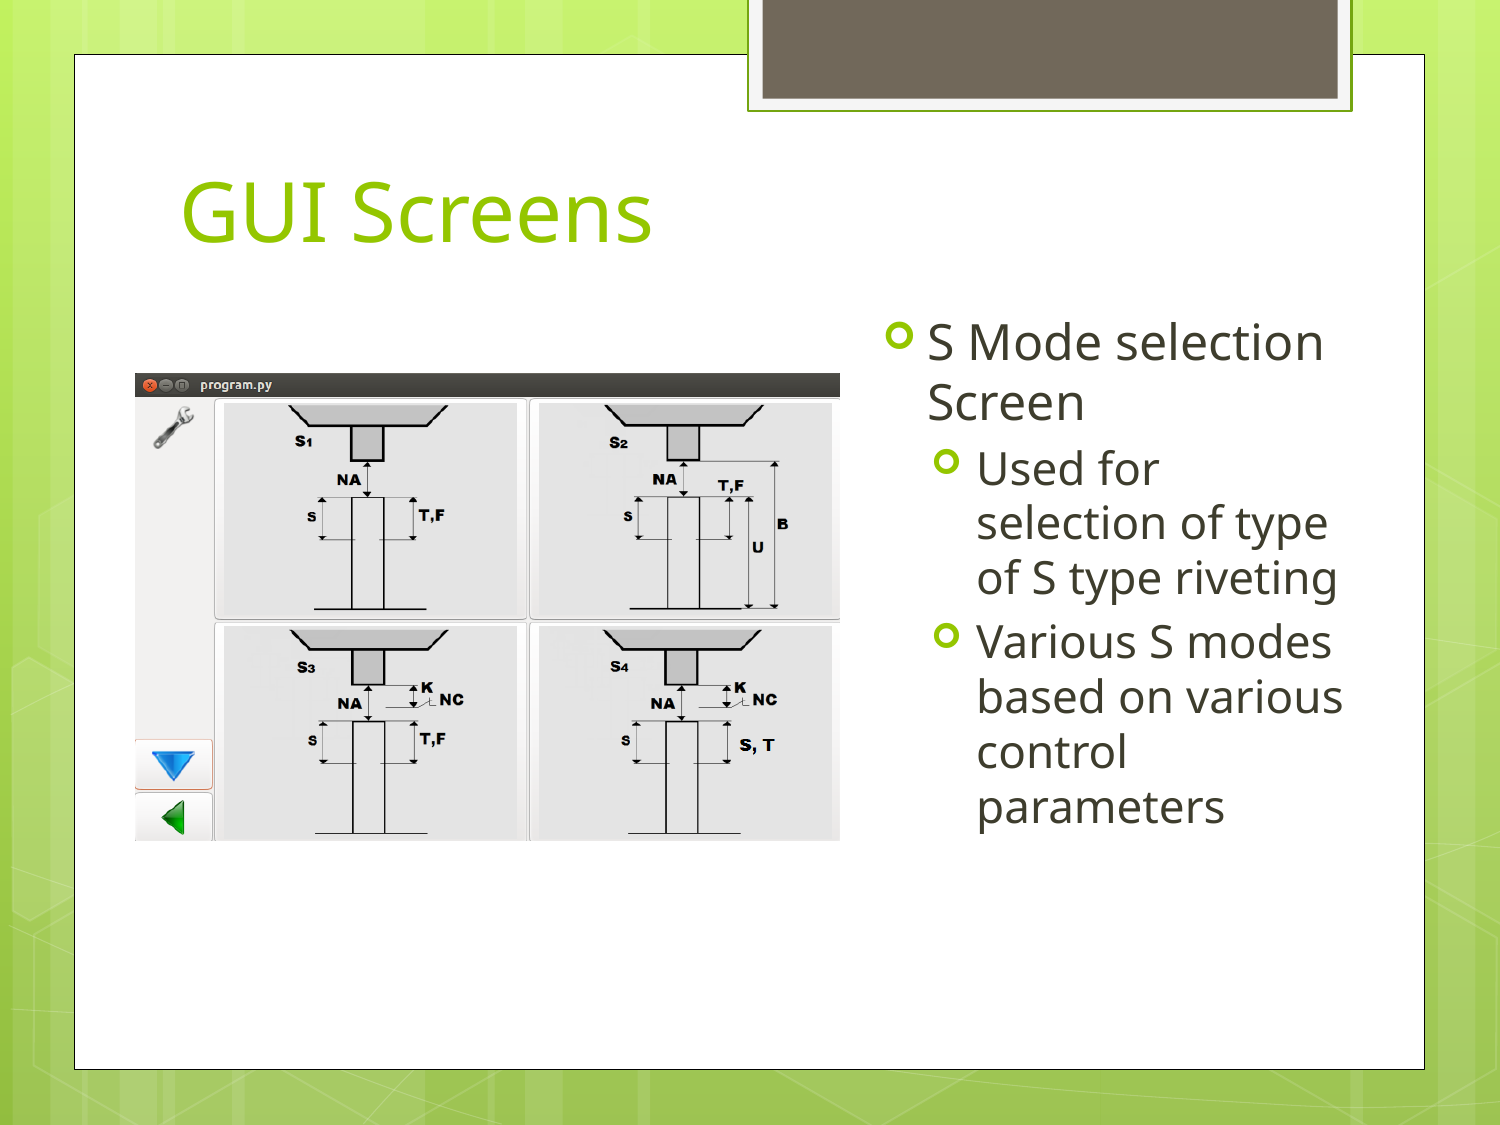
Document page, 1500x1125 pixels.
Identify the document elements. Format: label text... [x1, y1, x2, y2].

list S Mode selection Screen Used for selection of type of S type riveting Various S modes based on various control parameters [856, 302, 1376, 953]
title GUI Screens [164, 79, 1317, 268]
picture [135, 373, 840, 841]
